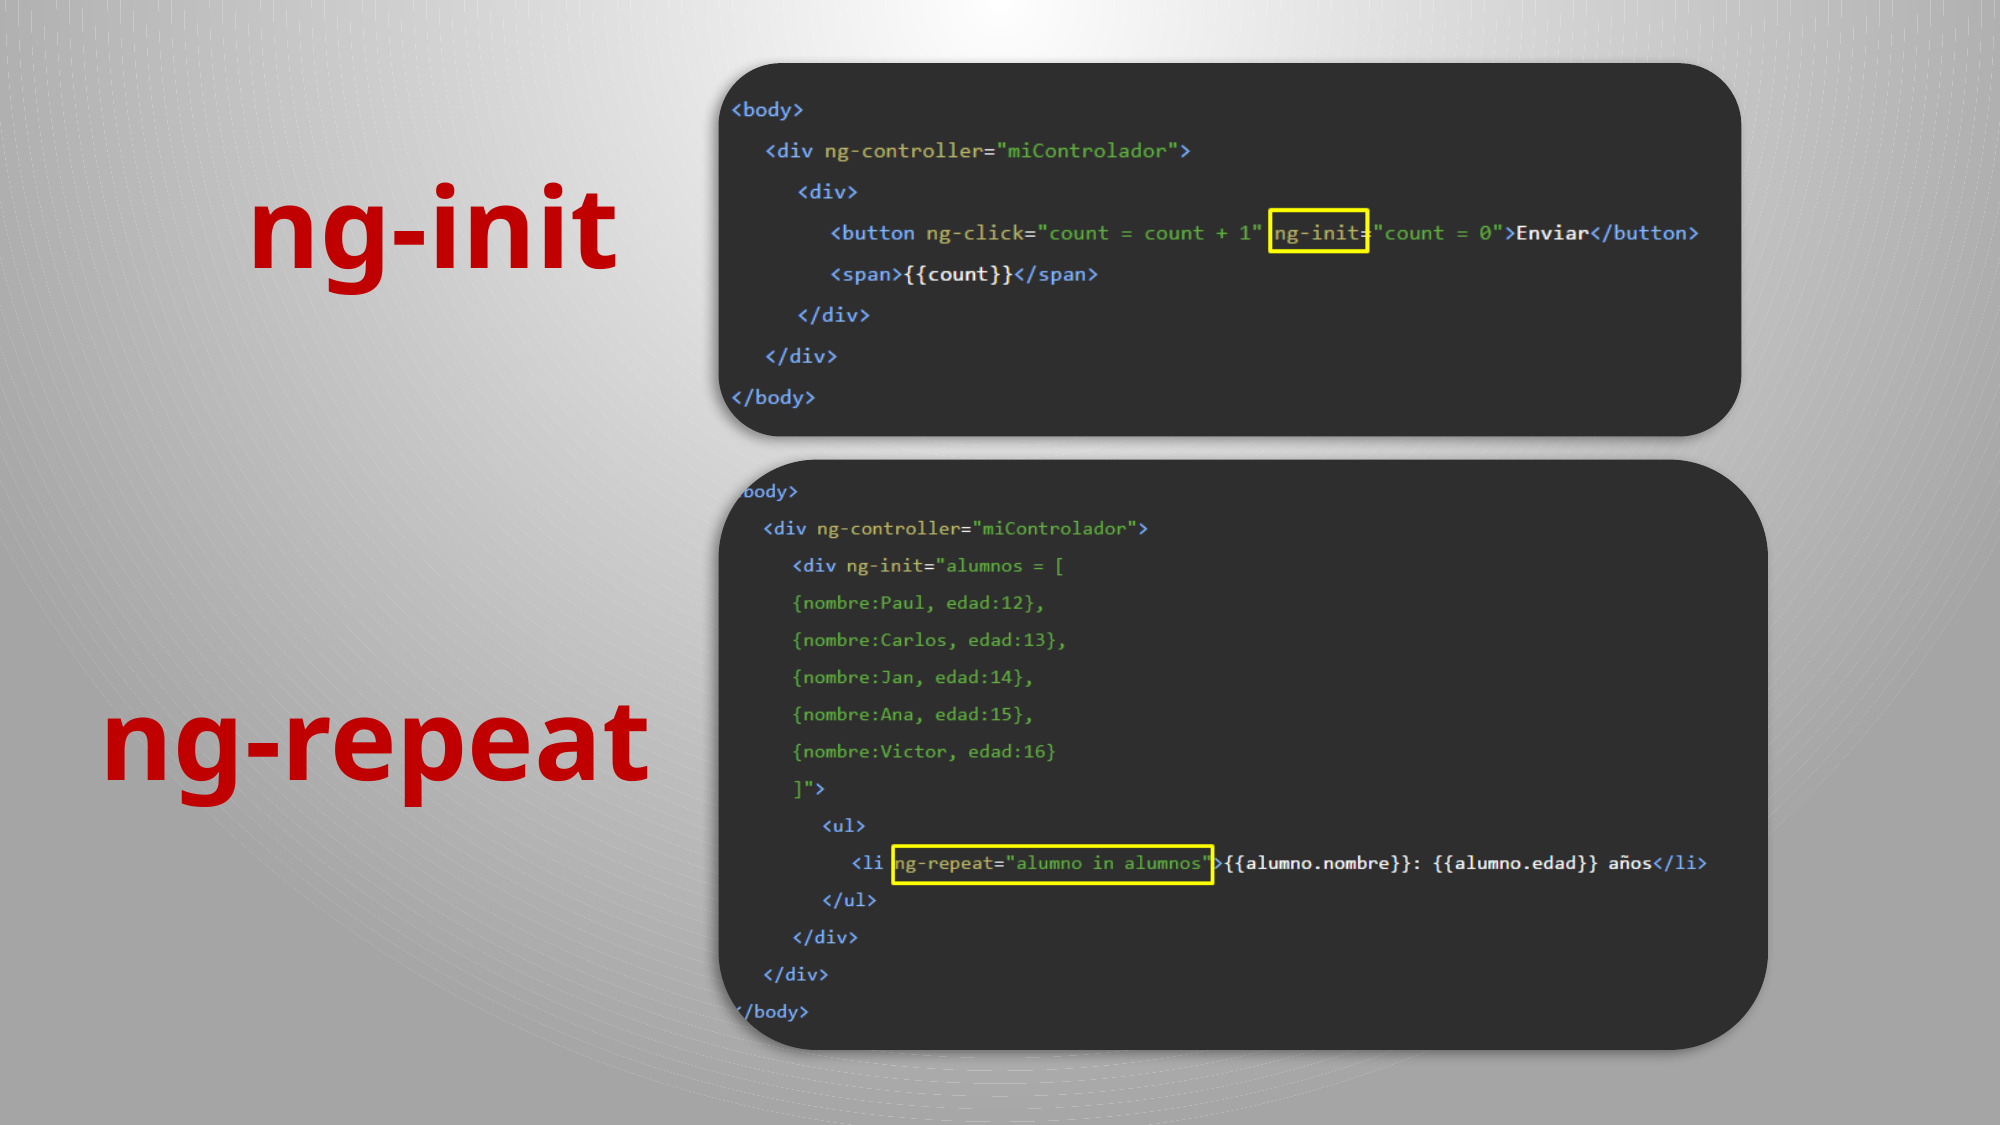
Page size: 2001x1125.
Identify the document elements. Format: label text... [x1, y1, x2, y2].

picture [718, 459, 1769, 1050]
text_box ng-repeat [84, 660, 667, 811]
picture [718, 63, 1742, 437]
text_box ng-init [231, 148, 635, 299]
